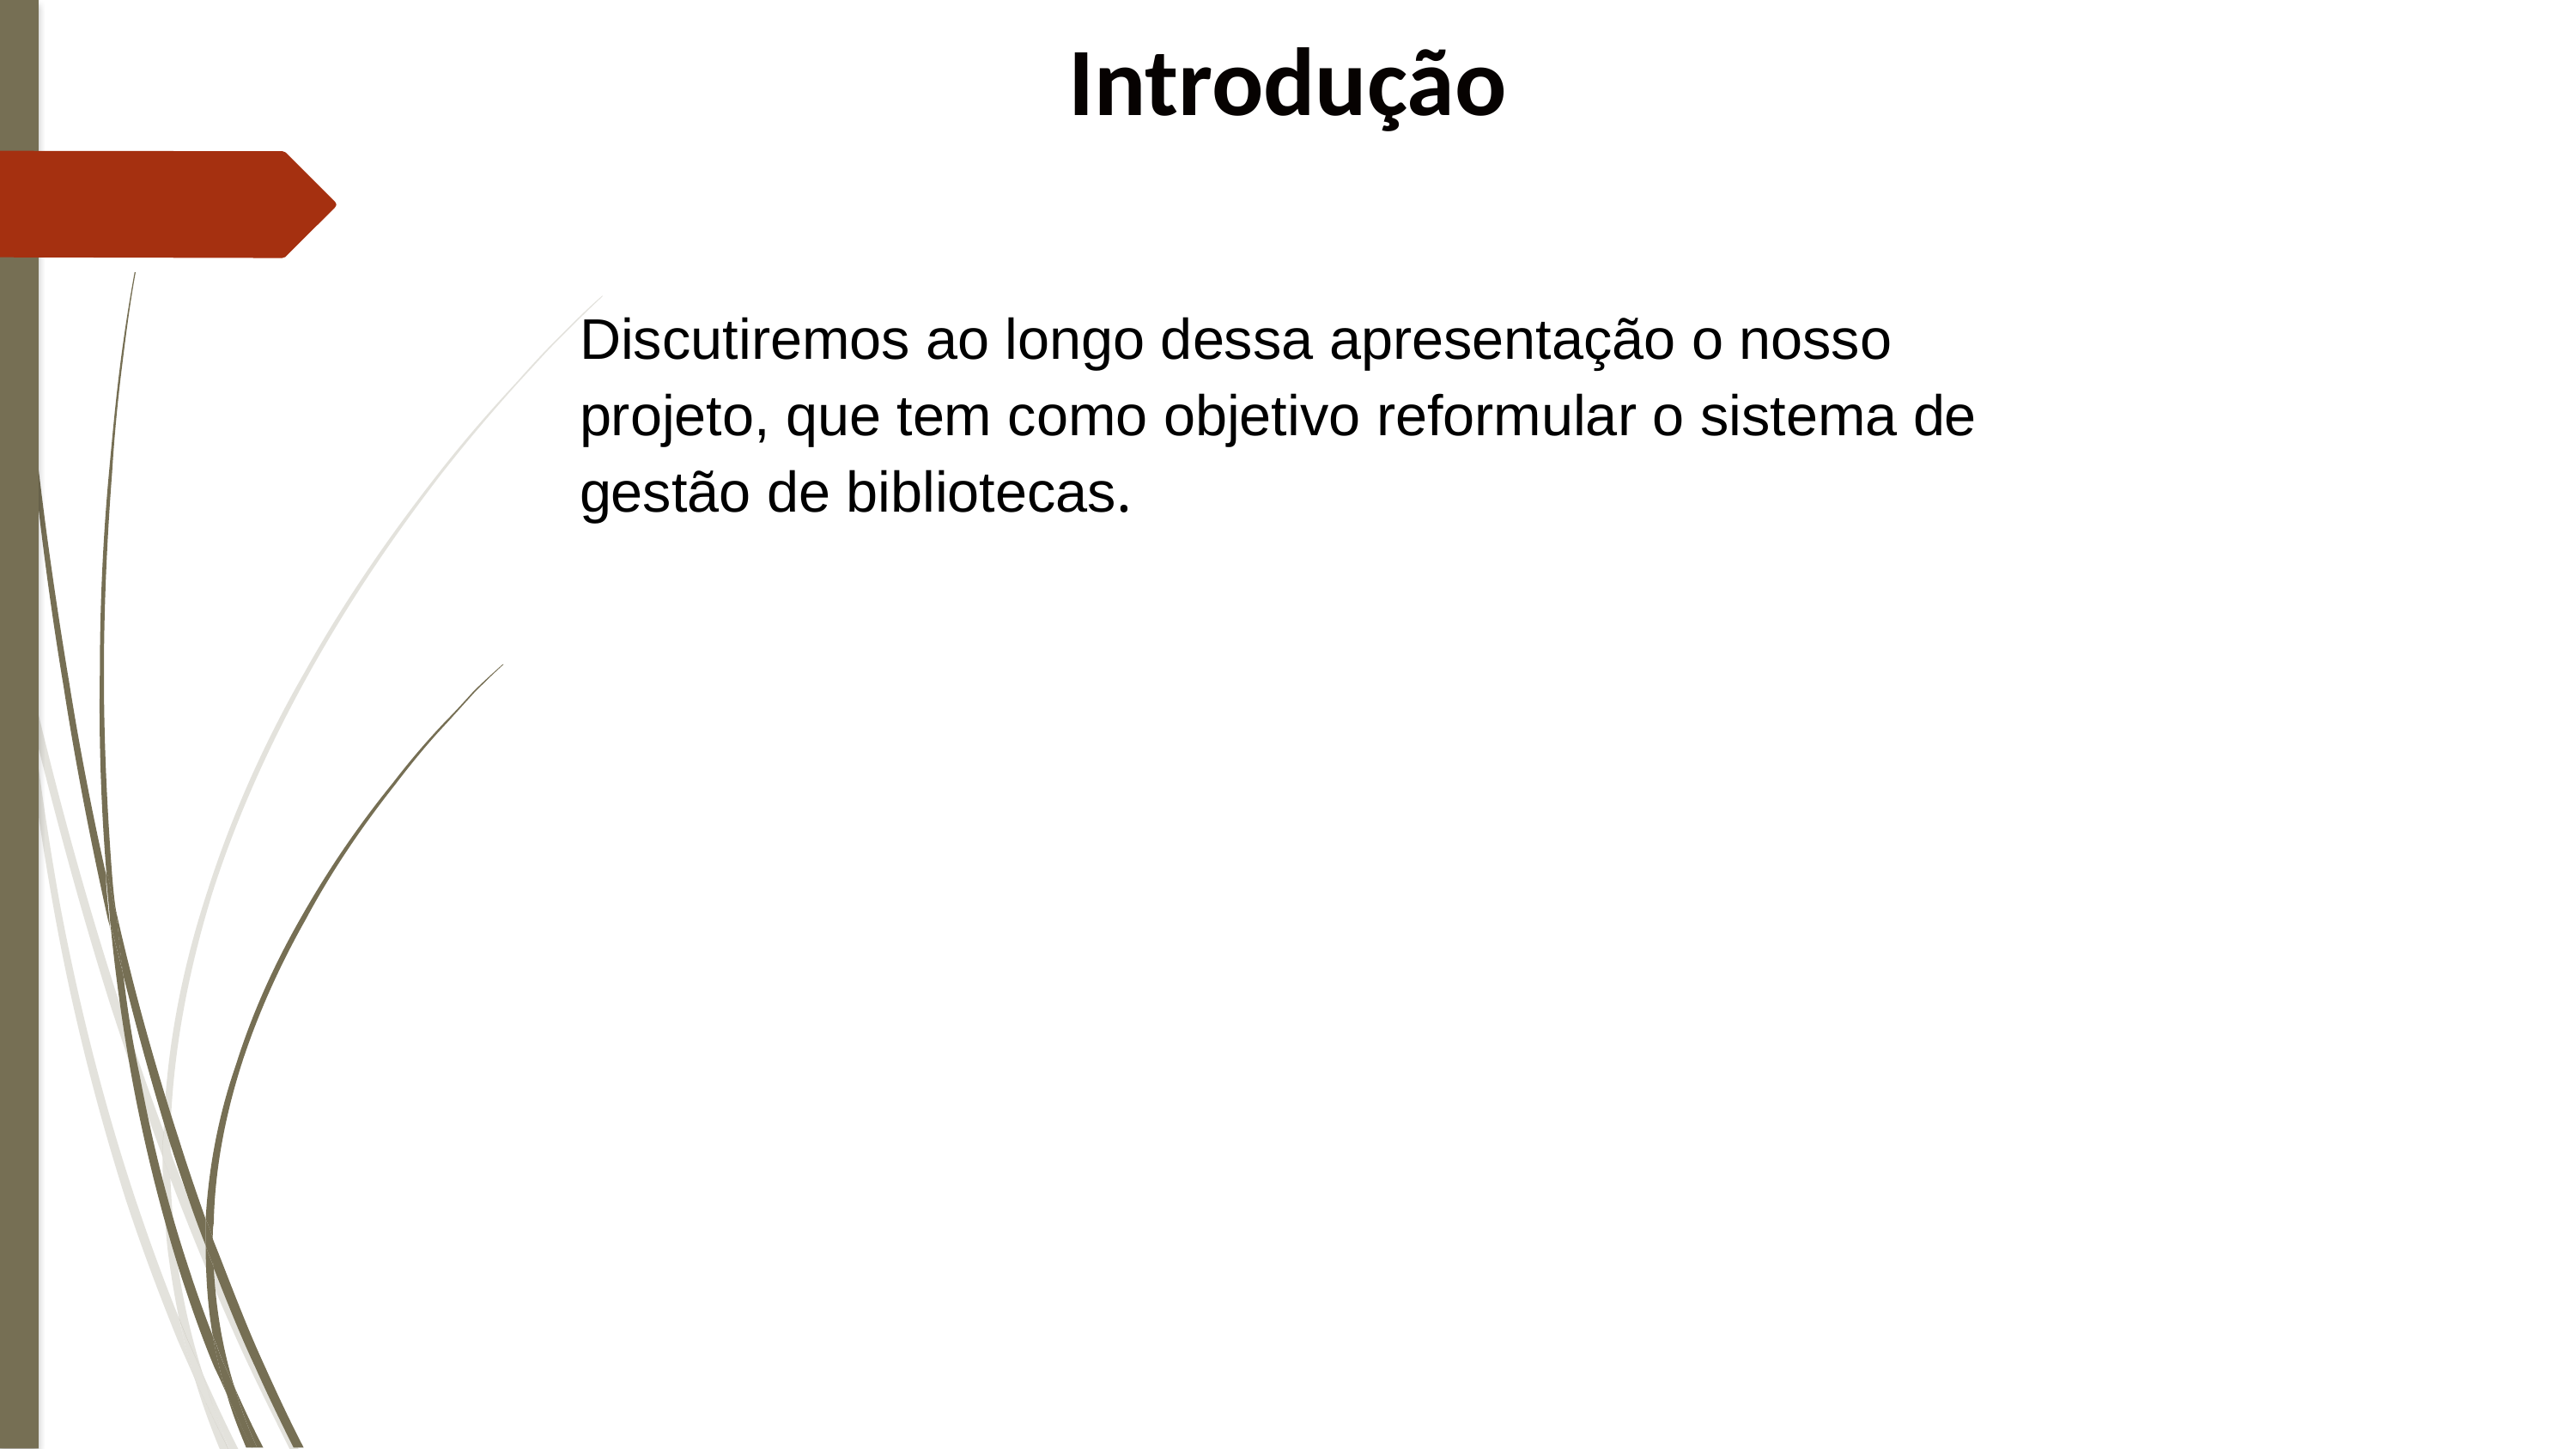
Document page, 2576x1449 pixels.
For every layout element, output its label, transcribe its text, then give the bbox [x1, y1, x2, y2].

text_box Introdução [651, 58, 1925, 136]
text_box Discutiremos ao longo dessa apresentação o nosso projeto, que tem como objetivo reformular o sistema de gestão de bibliotecas. [580, 294, 2029, 524]
